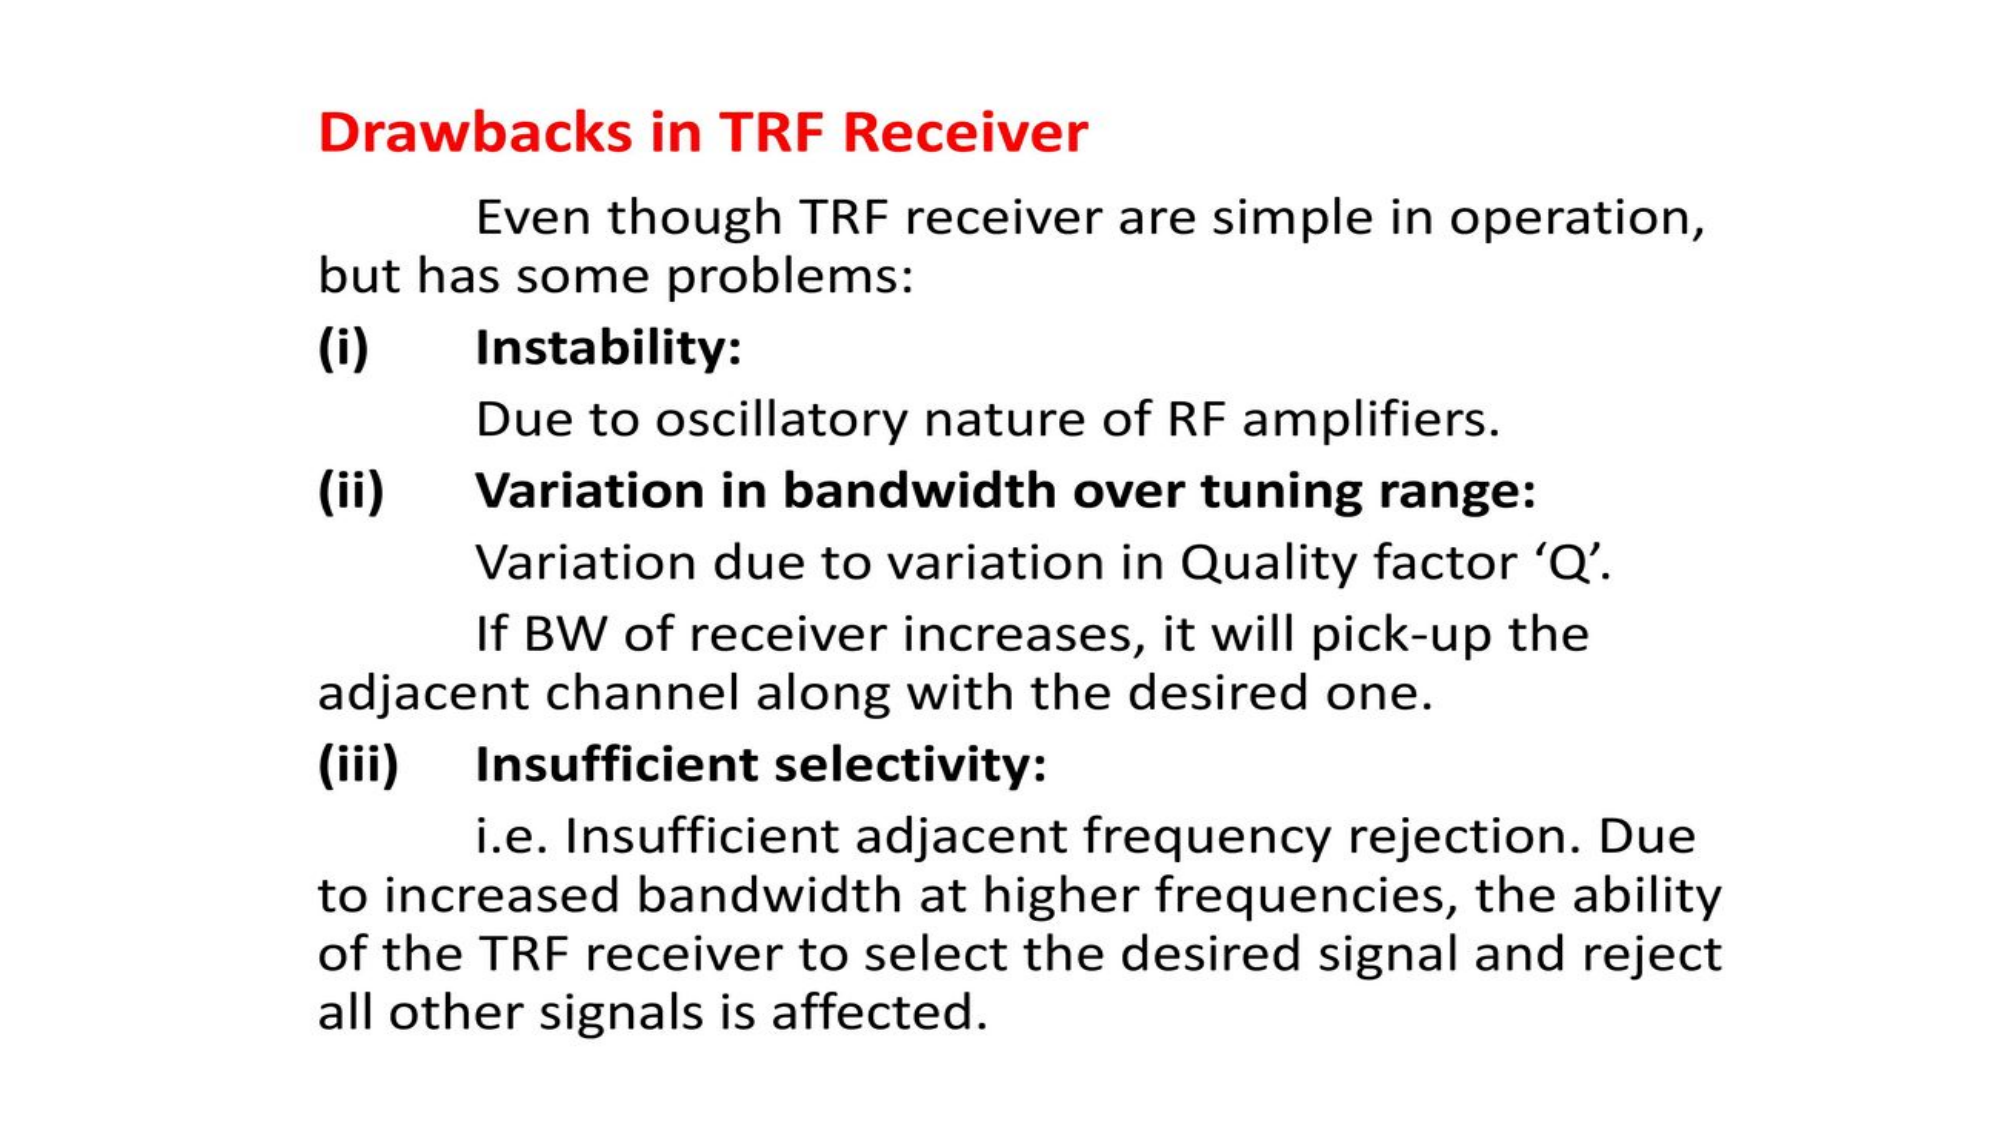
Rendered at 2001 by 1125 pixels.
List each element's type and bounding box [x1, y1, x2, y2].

picture [249, 43, 1824, 1090]
